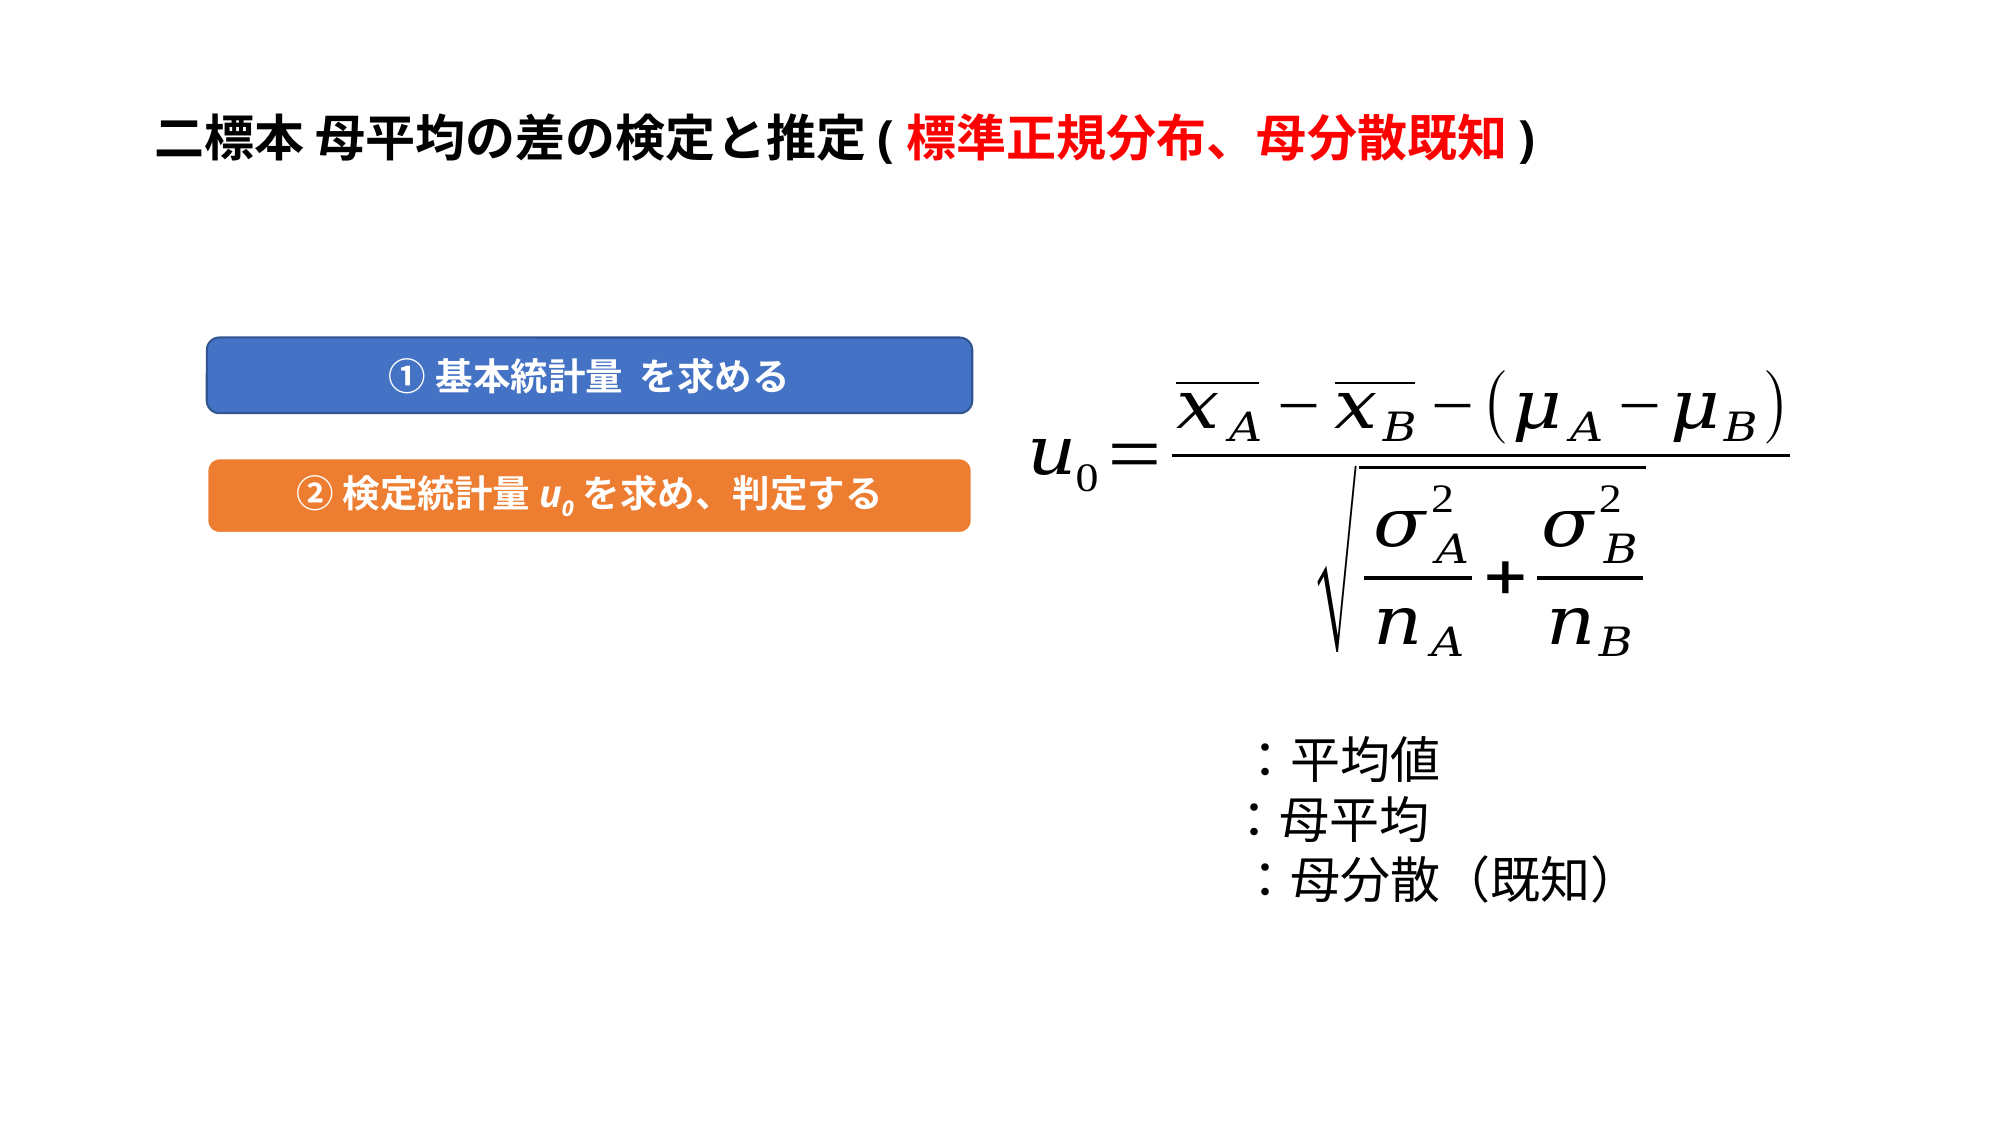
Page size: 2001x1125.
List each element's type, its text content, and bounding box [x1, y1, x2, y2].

text_box 二標本 母平均の差の検定と推定(標準正規分布、母分散既知) [139, 98, 1552, 174]
text_box ②検定統計量u0を求め、判定する [205, 456, 974, 536]
